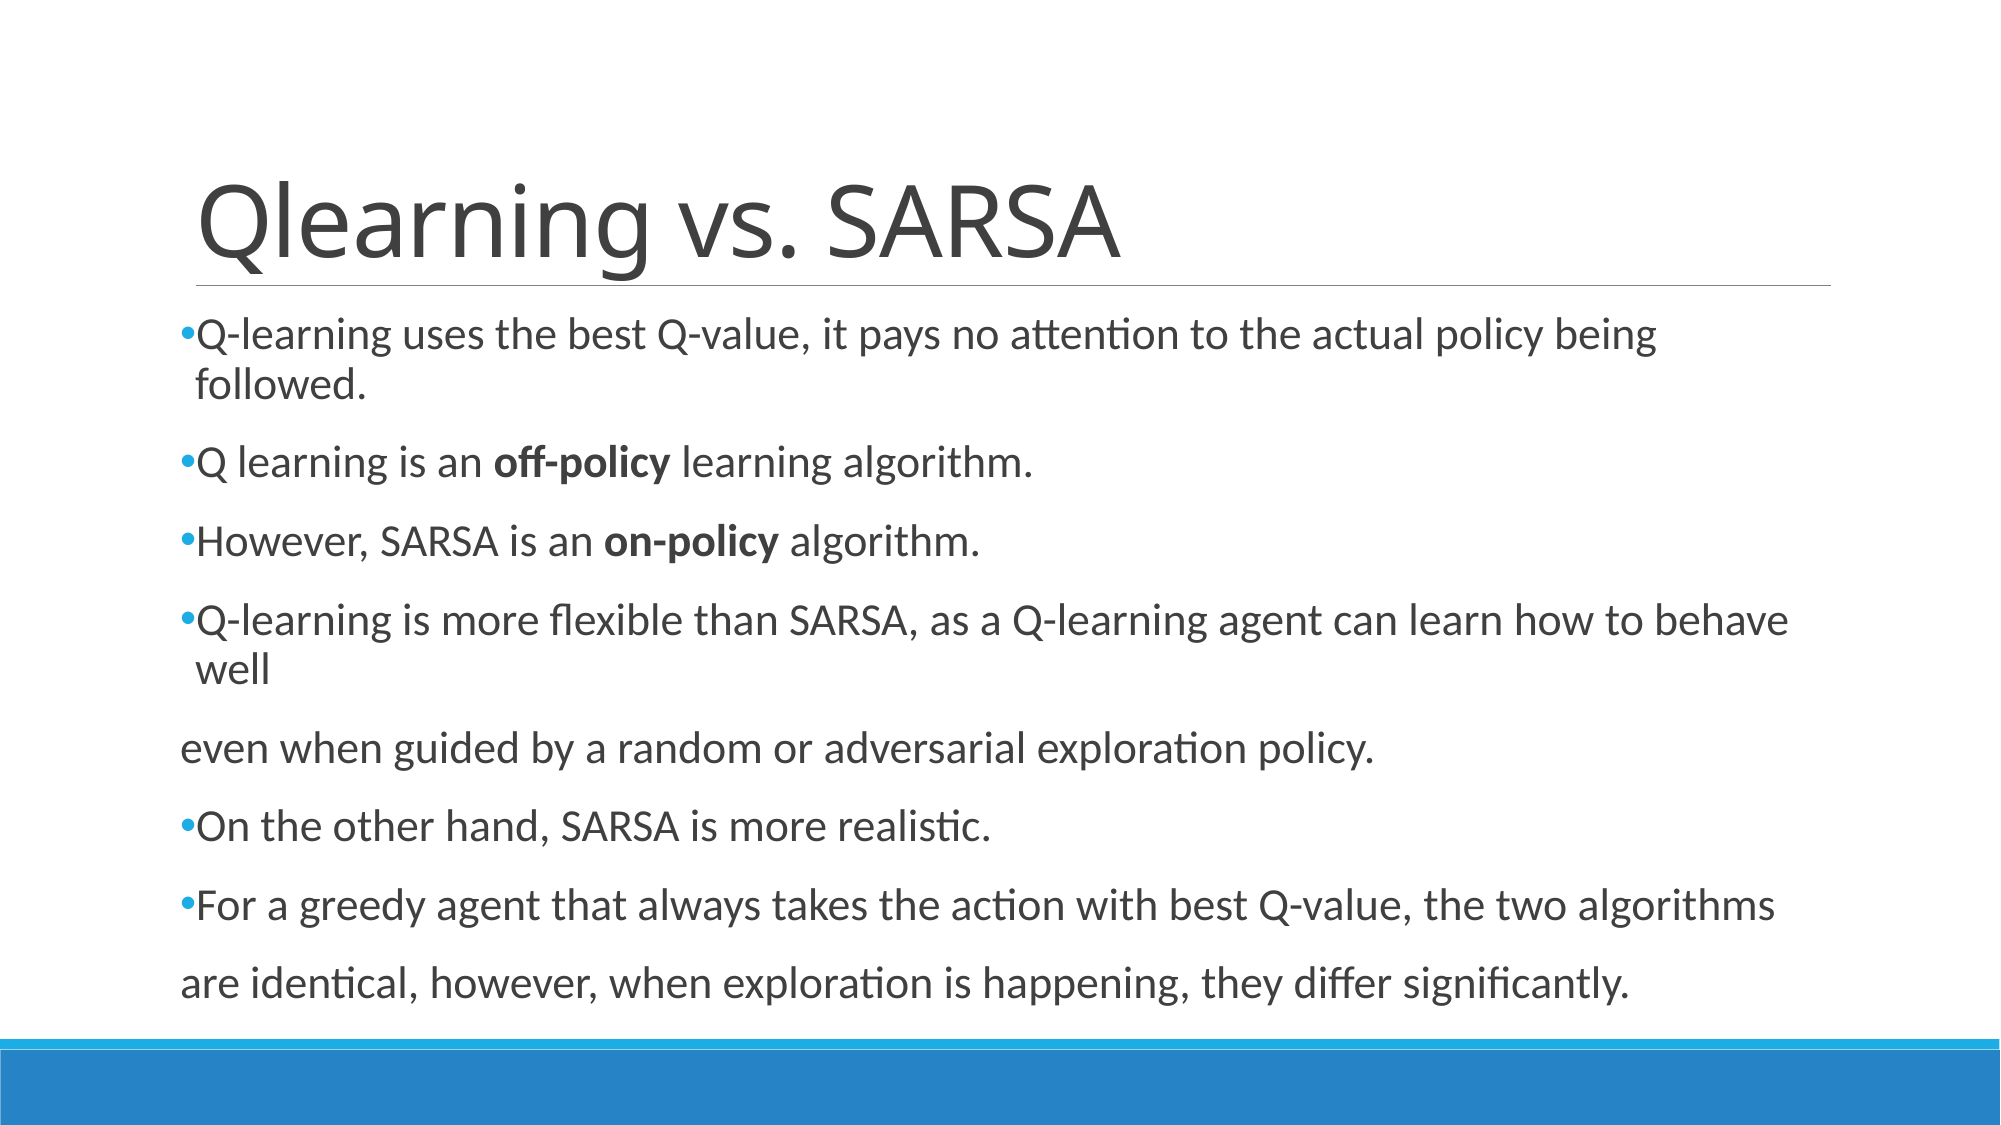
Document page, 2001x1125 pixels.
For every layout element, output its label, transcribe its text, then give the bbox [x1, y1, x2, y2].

list Q-learning uses the best Q-value, it pays no attention to the actual policy being followed. Q learning is an off-policy learning algorithm. However, SARSA is an on-policy algorithm. Q-learning is more flexible than SARSA, as a Q-learning agent can learn how to behave well even when guided by a random or adversarial exploration policy. On the other hand, SARSA is more realistic. For a greedy agent that always takes the action with best Q-value, the two algorithms are identical, however, when exploration is happening, they differ significantly. [180, 302, 1830, 963]
title Qlearning vs. SARSA [180, 47, 1830, 285]
